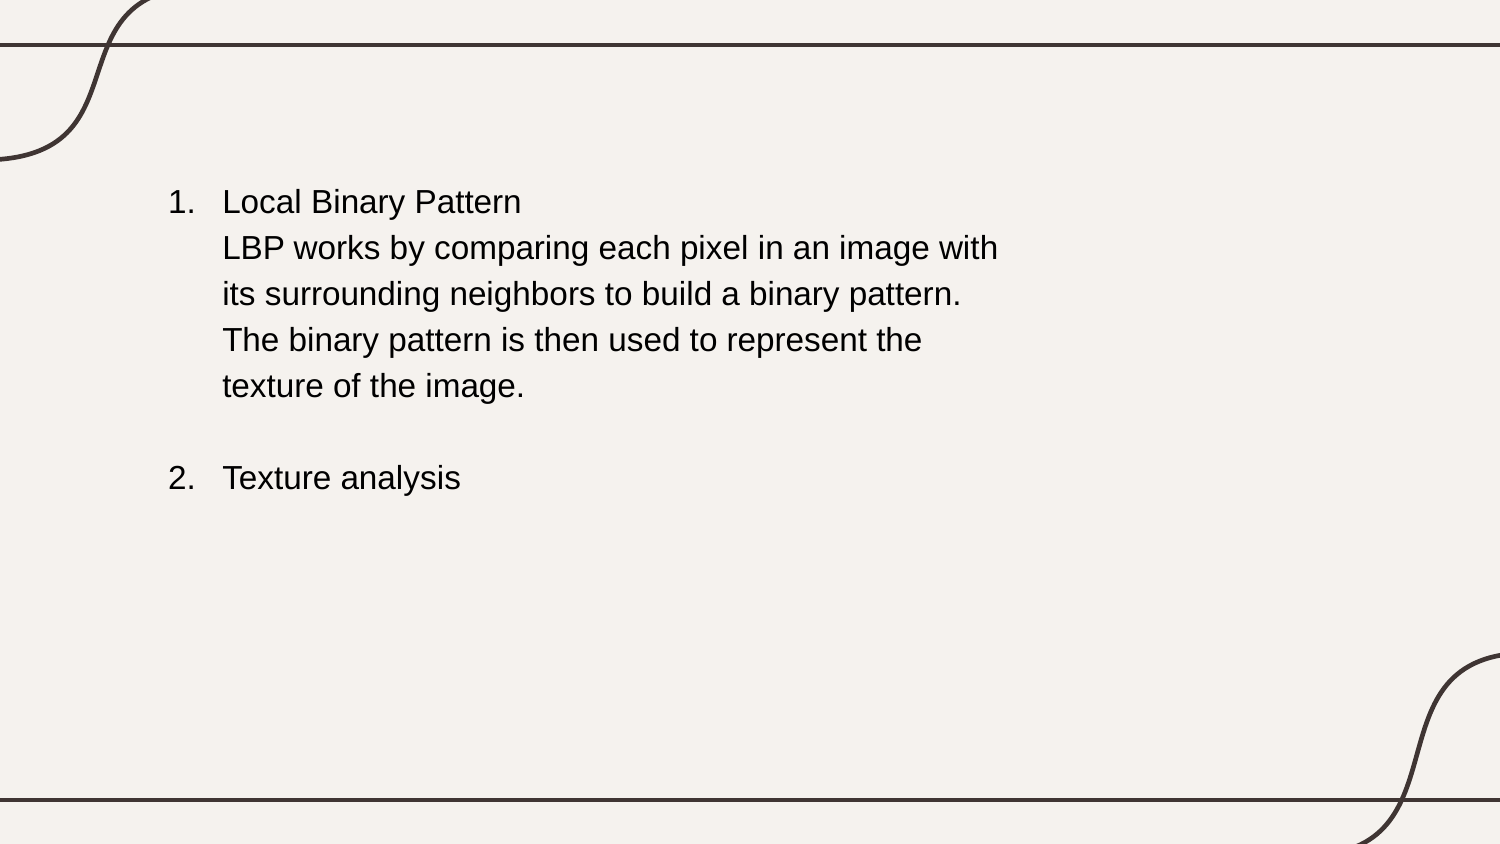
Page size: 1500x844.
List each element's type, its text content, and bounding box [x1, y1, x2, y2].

text_box Local Binary Pattern LBP works by comparing each pixel in an image with its surrounding neighbors to build a binary pattern. The binary pattern is then used to represent the texture of the image. Texture analysis [132, 159, 1025, 511]
